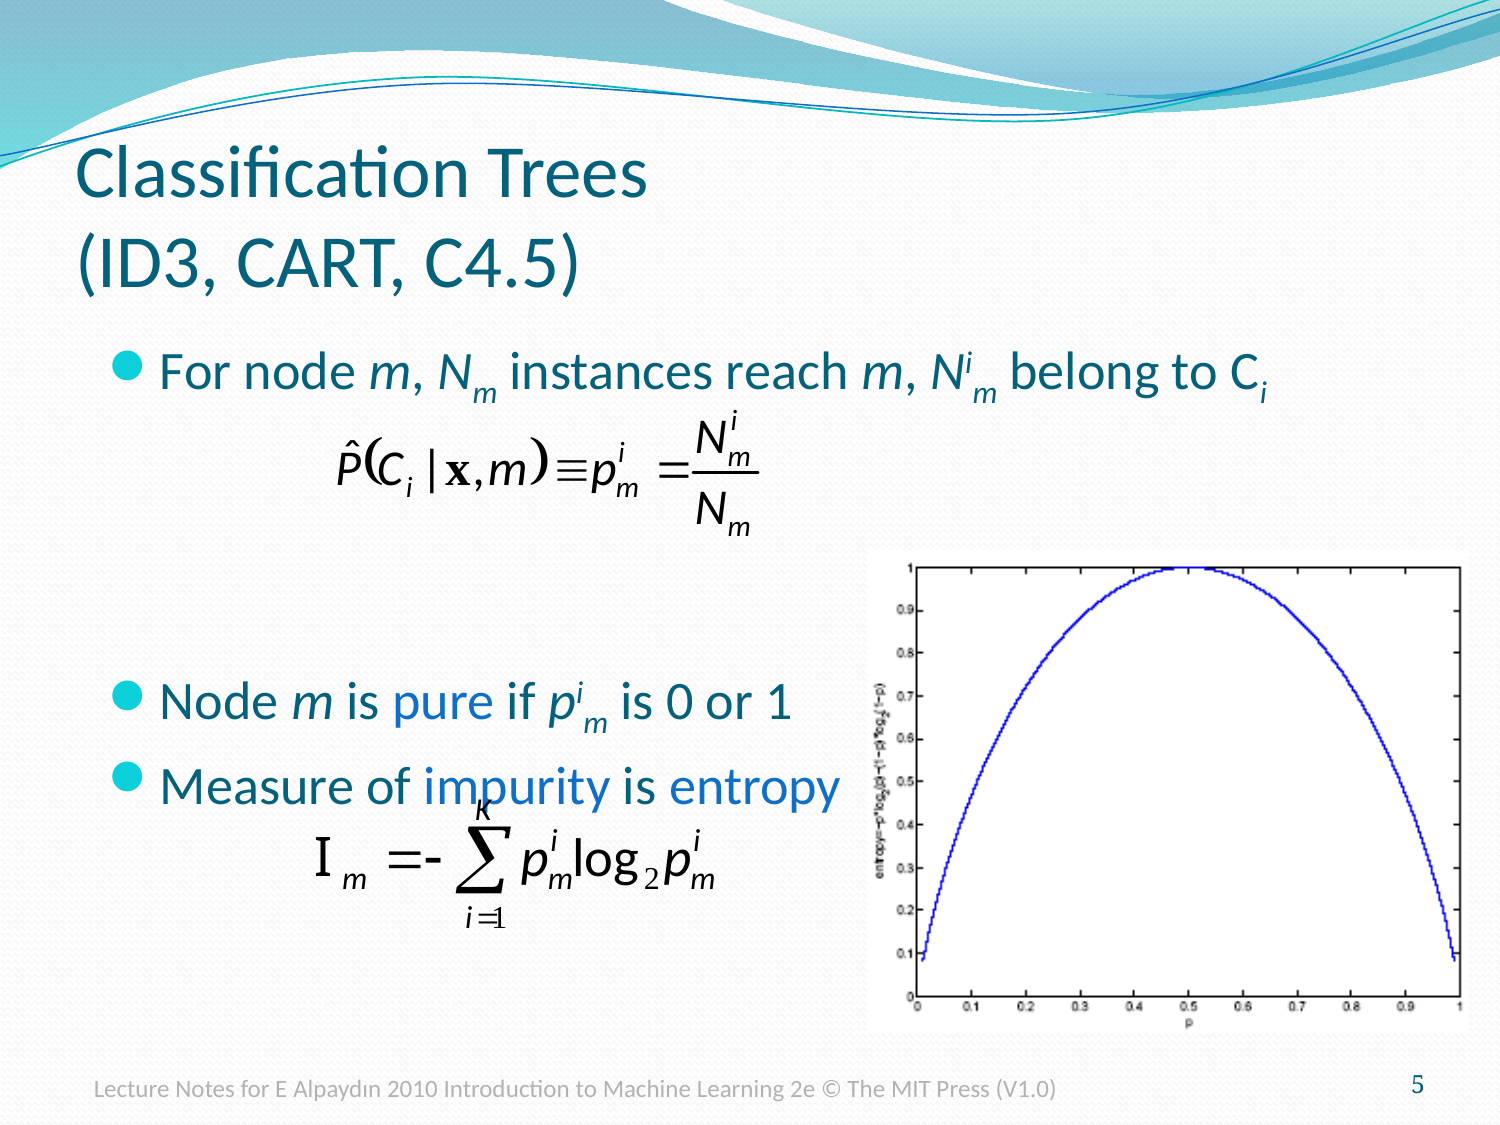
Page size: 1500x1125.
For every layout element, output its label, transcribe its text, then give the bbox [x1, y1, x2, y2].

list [305, 784, 730, 941]
title Classification Trees (ID3, CART, C4.5) [75, 115, 1425, 303]
slide_number 5 [1299, 1045, 1425, 1103]
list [328, 396, 770, 549]
list For node m, Nm instances reach m, Nim belong to Ci Node m is pure if pim is 0 or 1 Measure of impurity is entropy [93, 328, 1444, 966]
picture [866, 550, 1469, 1032]
footer Lecture Notes for E Alpaydın 2010 Introduction to Machine Learning 2e © The MIT Press (V1.0) [93, 1042, 1254, 1103]
